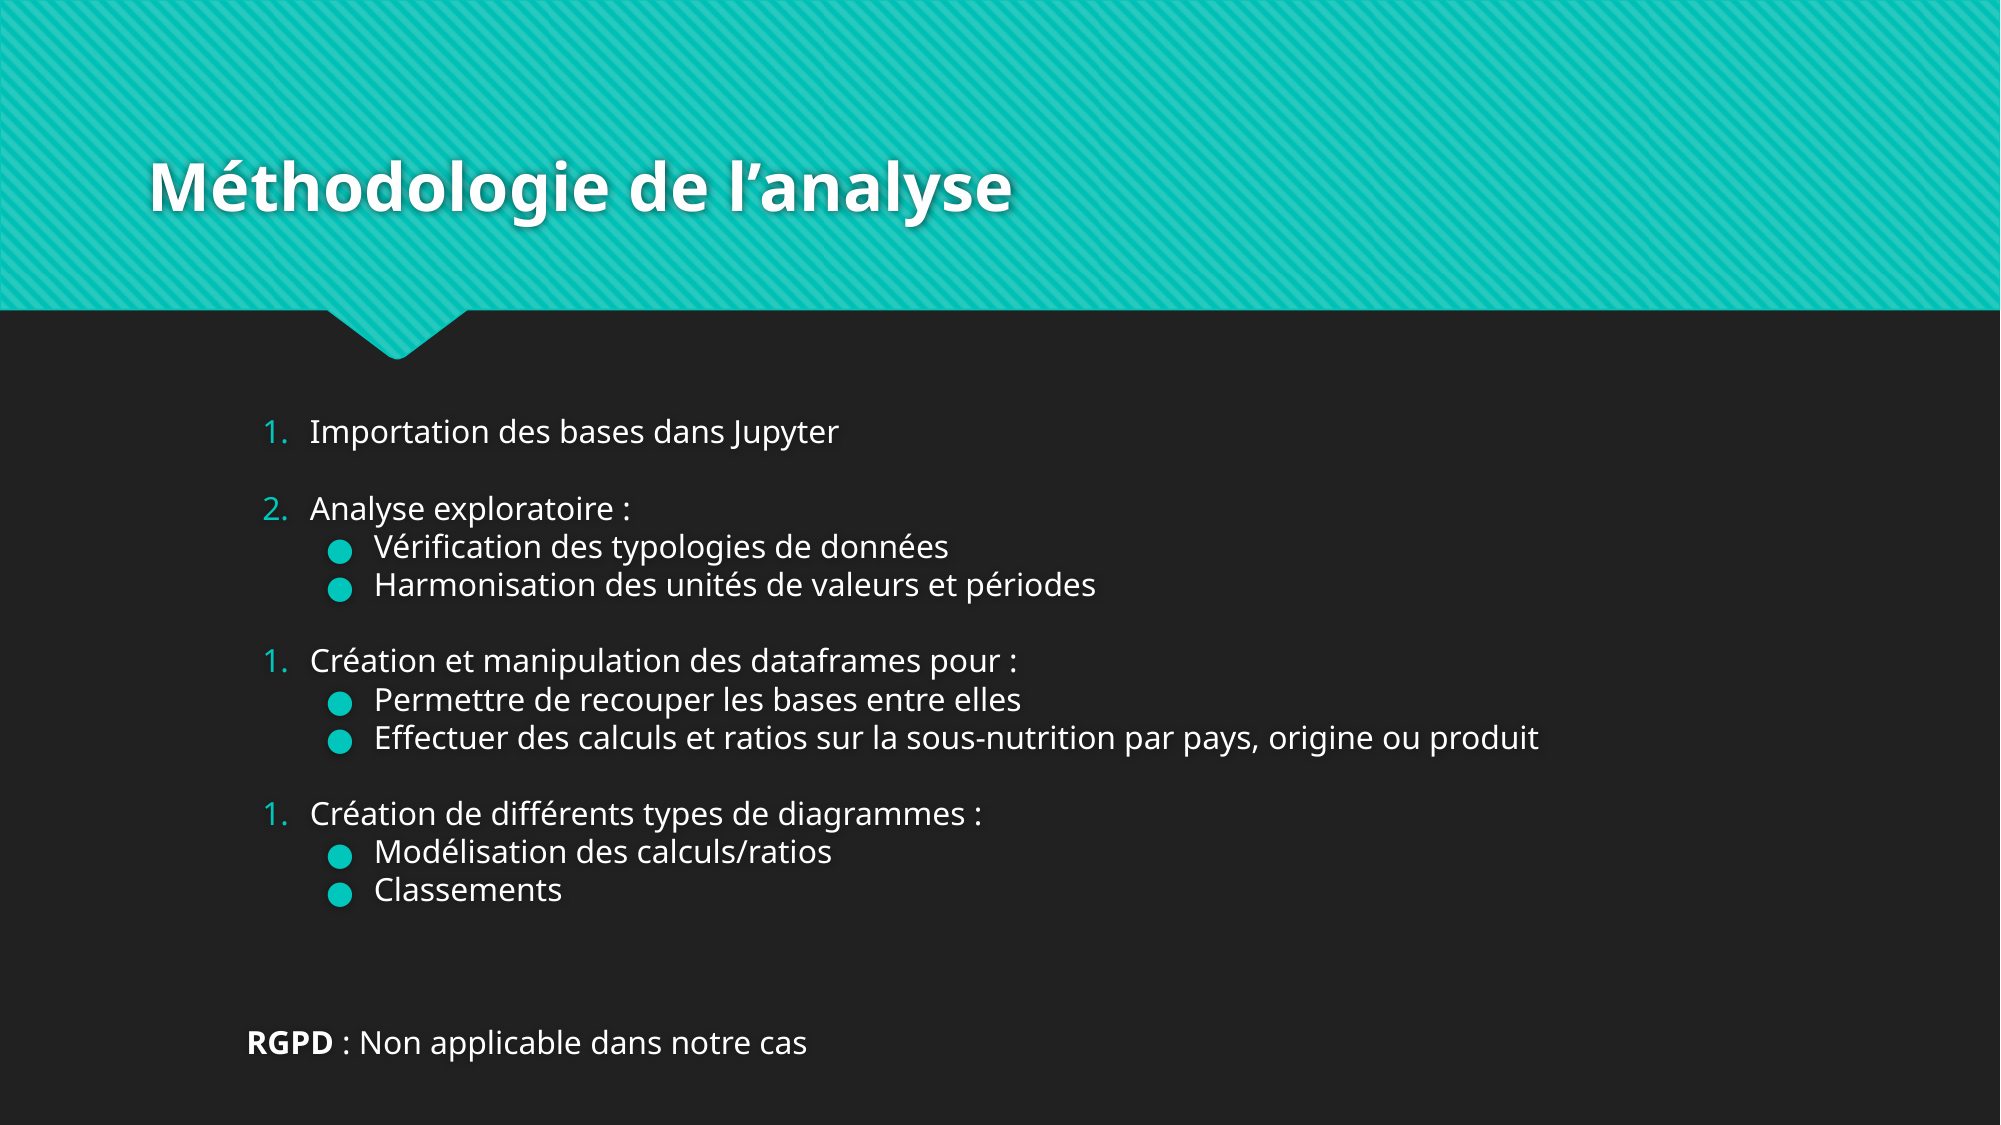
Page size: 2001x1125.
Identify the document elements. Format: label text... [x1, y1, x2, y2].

picture [1, 1, 1999, 357]
title Méthodologie de l’analyse [132, 73, 1868, 233]
list Importation des bases dans Jupyter Analyse exploratoire : Vérification des typologies de données Harmonisation des unités de valeurs et périodes Création et manipulation des dataframes pour : Permettre de recouper les bases entre elles Effectuer des calculs et ratios sur la sous-nutrition par pays, origine ou produit Création de différents types de diagrammes : Modélisation des calculs/ratios Classements RGPD : Non applicable dans notre cas [231, 404, 1963, 1069]
